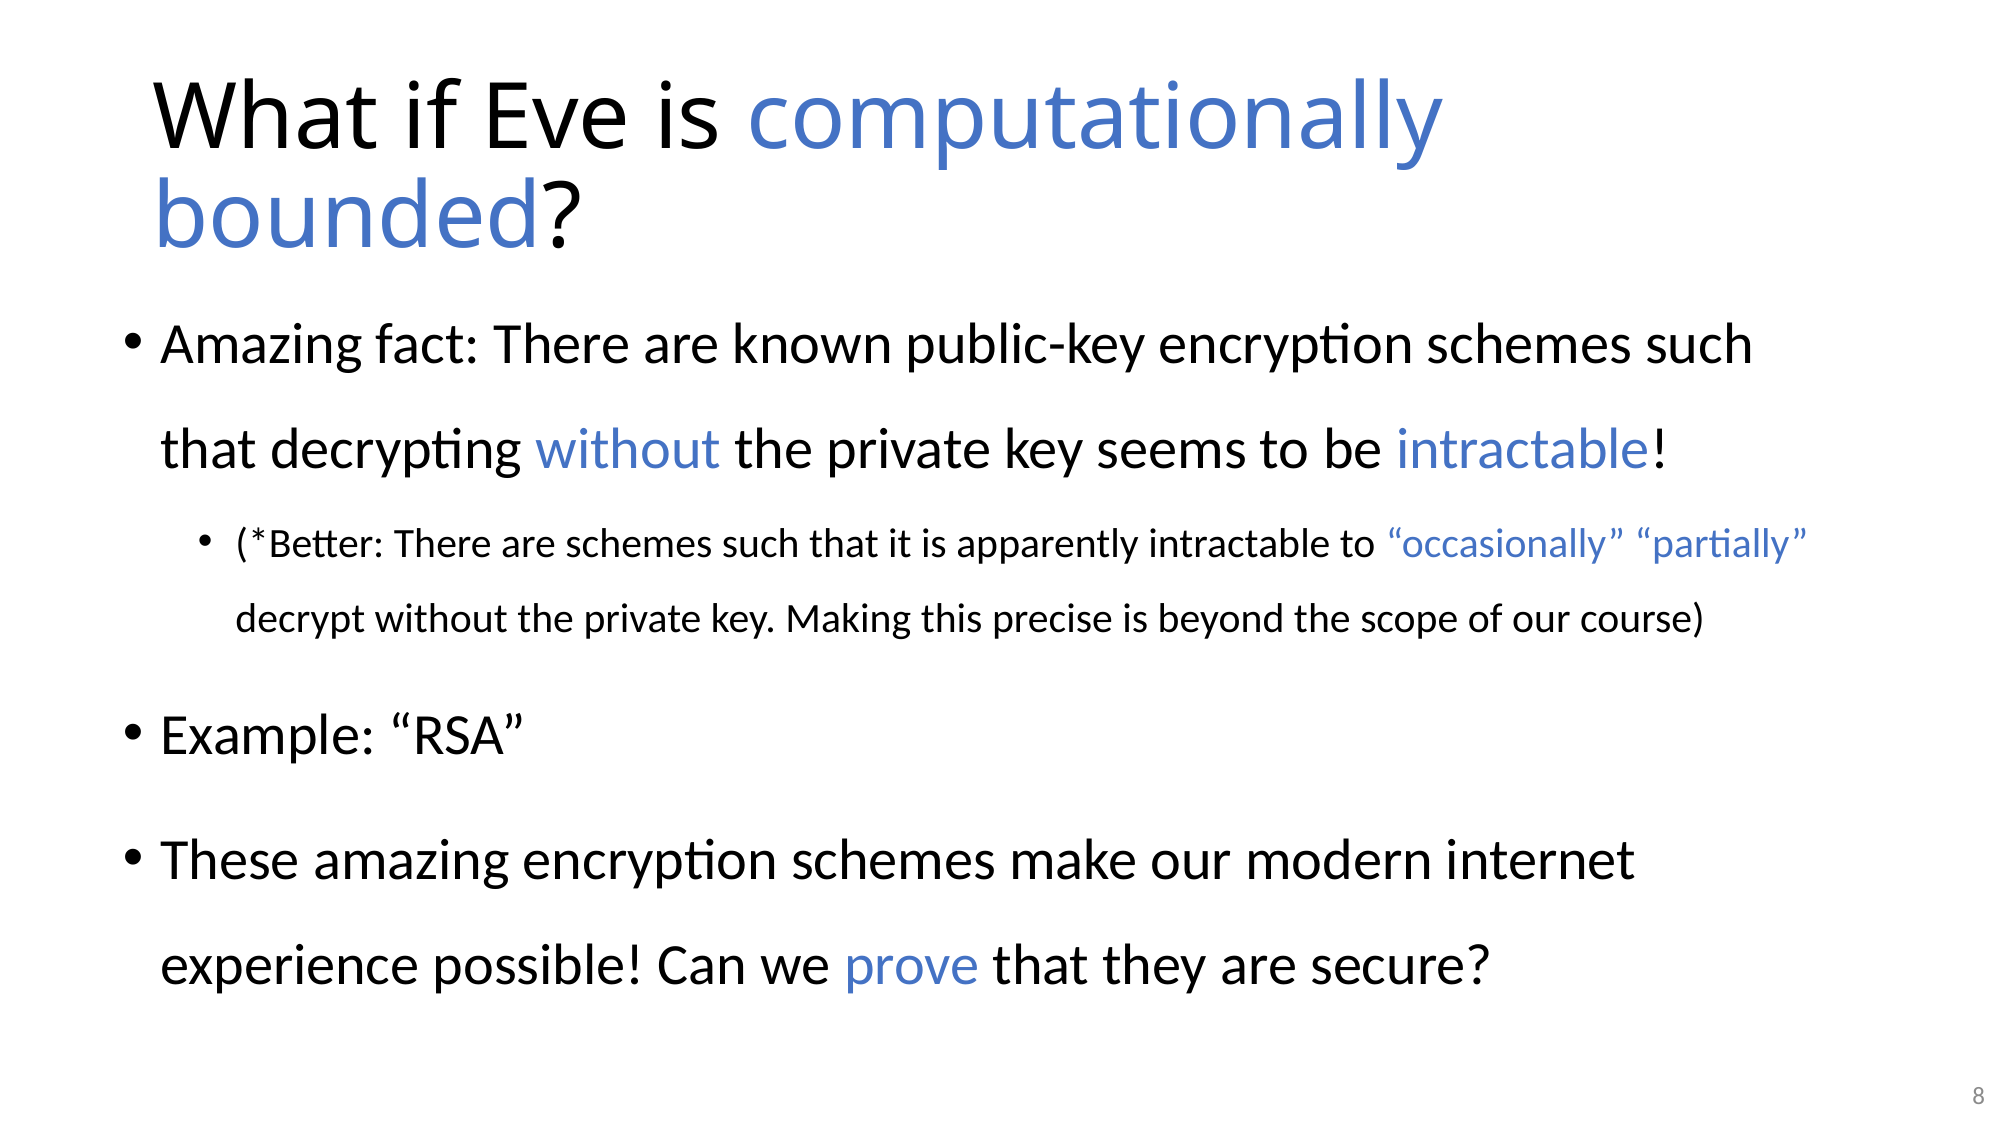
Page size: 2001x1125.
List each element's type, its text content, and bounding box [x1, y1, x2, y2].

slide_number 8 [1550, 1064, 2000, 1125]
list Amazing fact: There are known public-key encryption schemes such that decrypting without the private key seems to be intractable! (*Better: There are schemes such that it is apparently intractable to “occasionally” “partially” decrypt without the private key. Making this precise is beyond the scope of our course) Example: “RSA” These amazing encryption schemes make our modern internet experience possible! Can we prove that they are secure? [107, 262, 1877, 1081]
title What if Eve is computationally bounded? [137, 59, 1863, 262]
